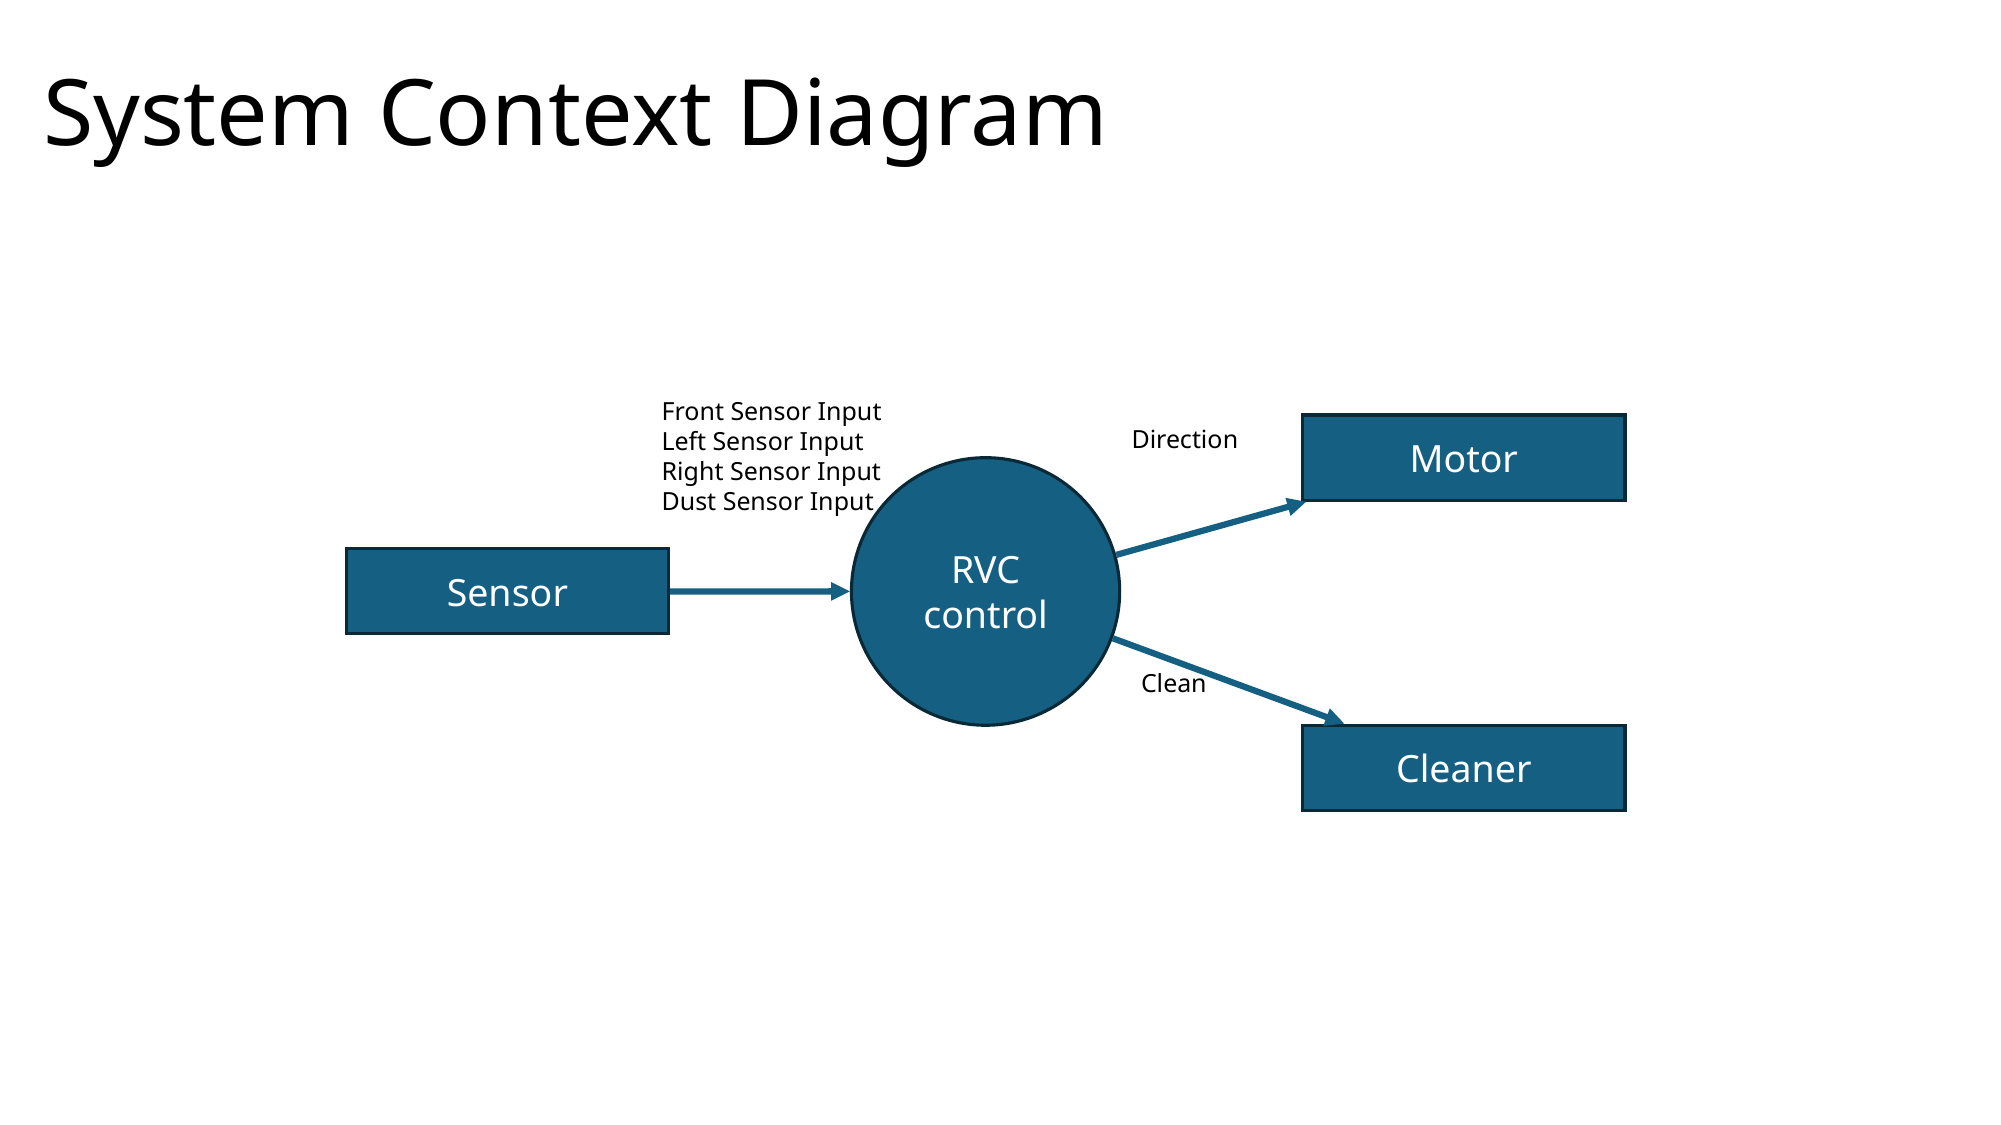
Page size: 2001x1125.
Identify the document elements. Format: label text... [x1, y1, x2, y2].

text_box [346, 387, 1626, 811]
text_box System Context Diagram [35, 46, 1117, 172]
